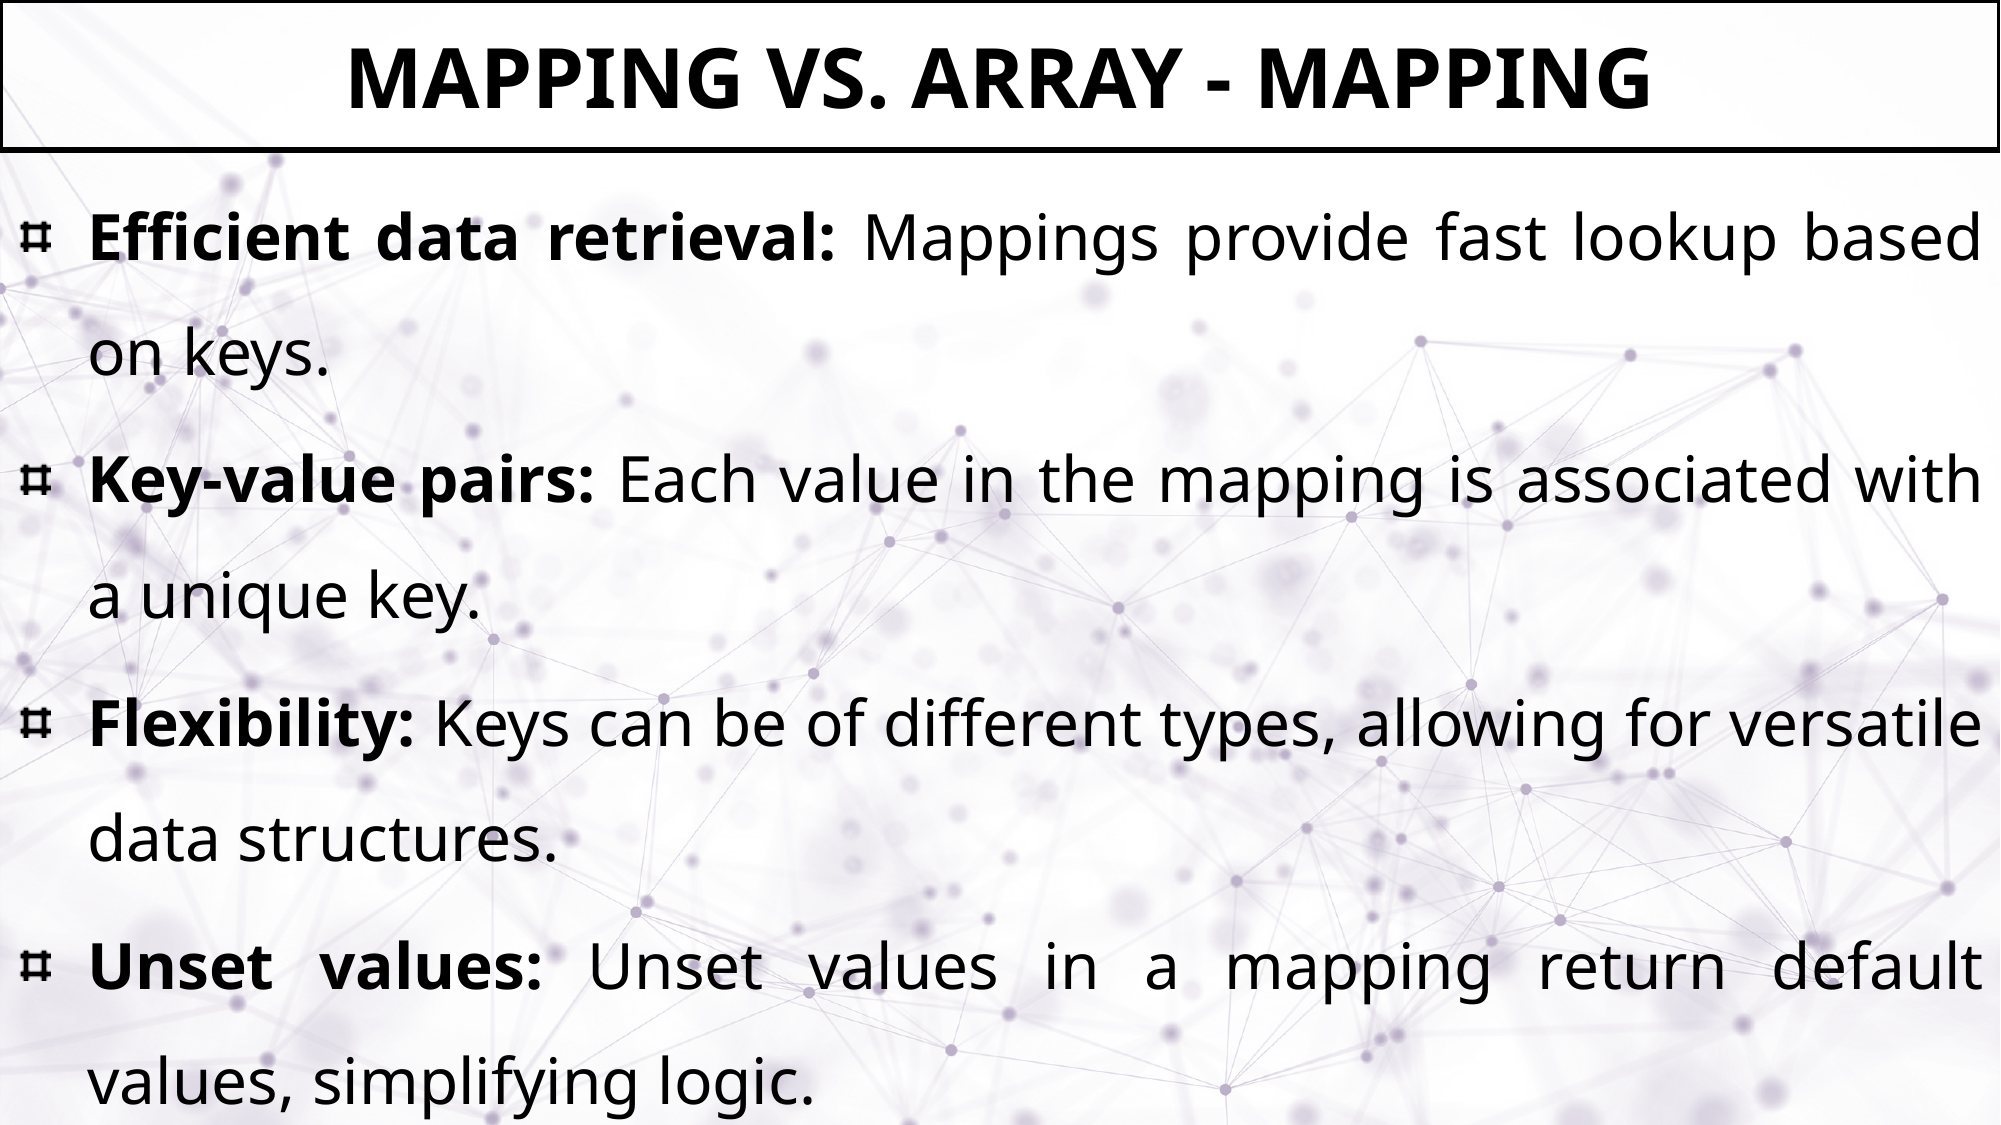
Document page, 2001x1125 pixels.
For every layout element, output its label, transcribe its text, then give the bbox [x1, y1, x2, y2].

list Efficient data retrieval: Mappings provide fast lookup based on keys. Key-value pairs: Each value in the mapping is associated with a unique key. Flexibility: Keys can be of different types, allowing for versatile data structures. Unset values: Unset values in a mapping return default values, simplifying logic. [0, 150, 2000, 1125]
picture [15, 216, 51, 252]
picture [15, 945, 51, 981]
picture [15, 702, 51, 738]
picture [15, 459, 51, 495]
title Mapping vs. Array - Mapping [0, 0, 2000, 150]
